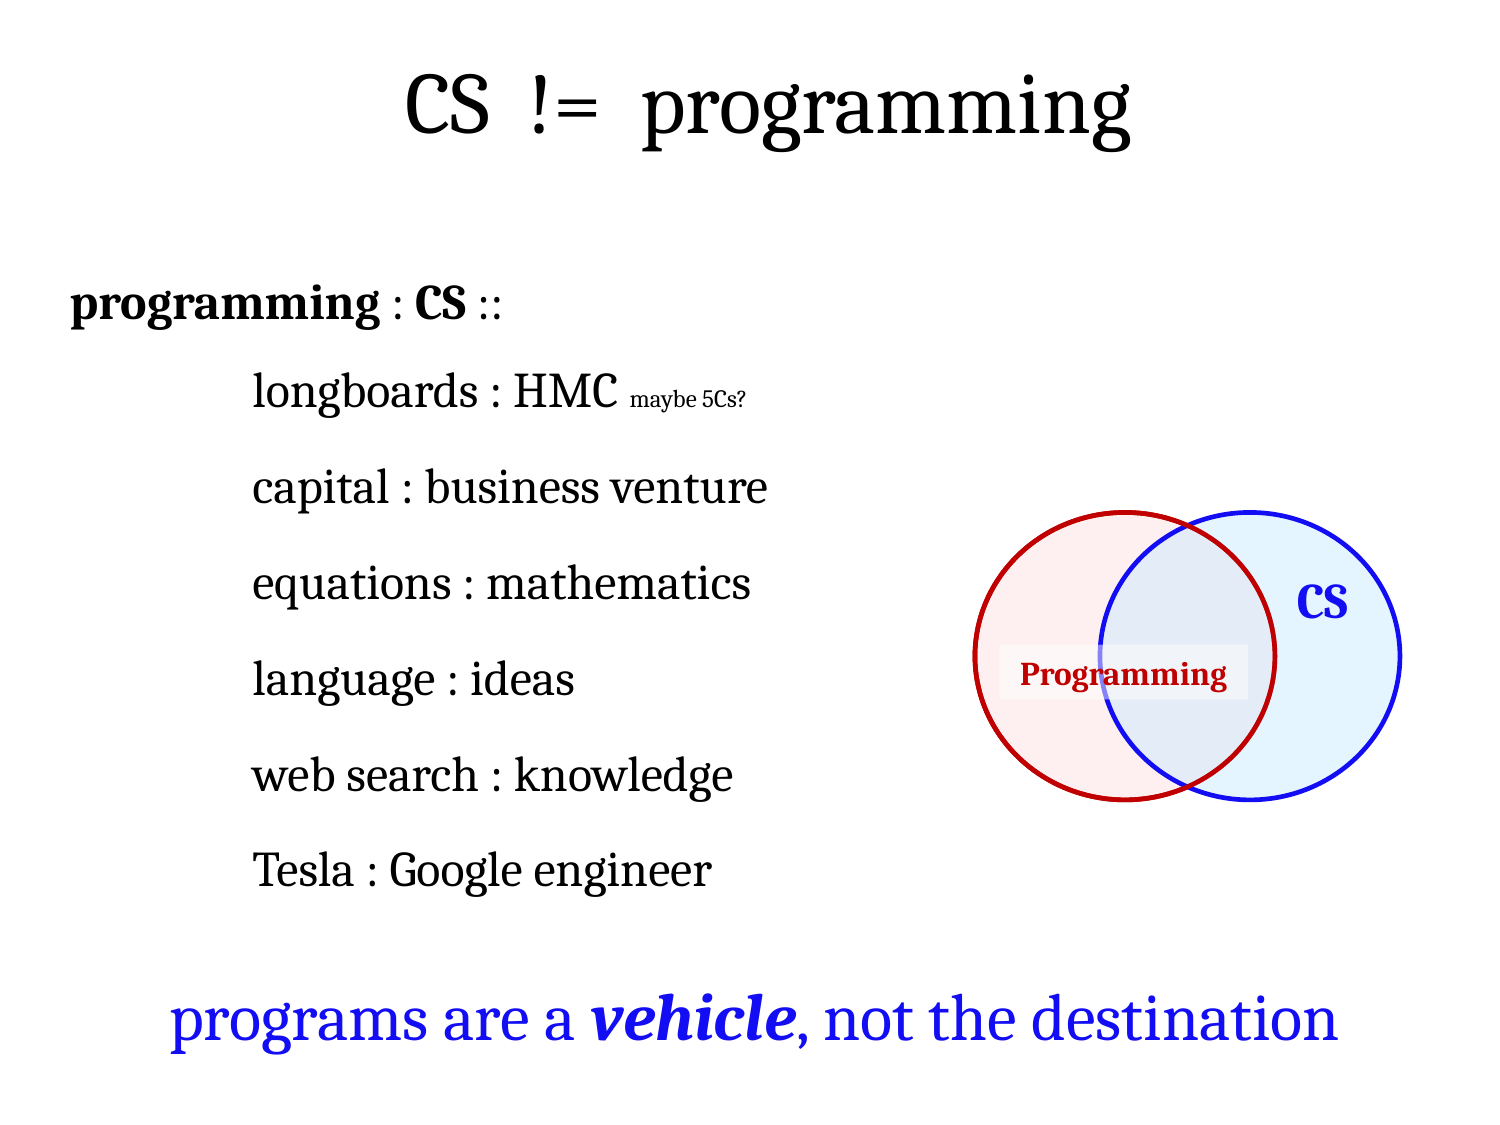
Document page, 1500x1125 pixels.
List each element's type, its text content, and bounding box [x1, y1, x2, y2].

text_box programming : CS :: [54, 262, 519, 338]
text_box Programming [999, 644, 1249, 700]
text_box [1188, 512, 1362, 560]
text_box programs are a vehicle, not the destination [154, 966, 1356, 1062]
text_box [1188, 636, 1400, 800]
text_box equations : mathematics [237, 542, 813, 618]
text_box language : ideas [237, 638, 913, 713]
text_box CS != programming [199, 38, 1338, 159]
text_box longboards : HMC maybe 5Cs? [237, 349, 863, 425]
text_box Tesla : Google engineer [237, 829, 863, 904]
text_box web search : knowledge [237, 733, 913, 809]
text_box capital : business venture [237, 446, 1000, 521]
text_box [974, 512, 1275, 800]
text_box CS [1229, 560, 1416, 636]
